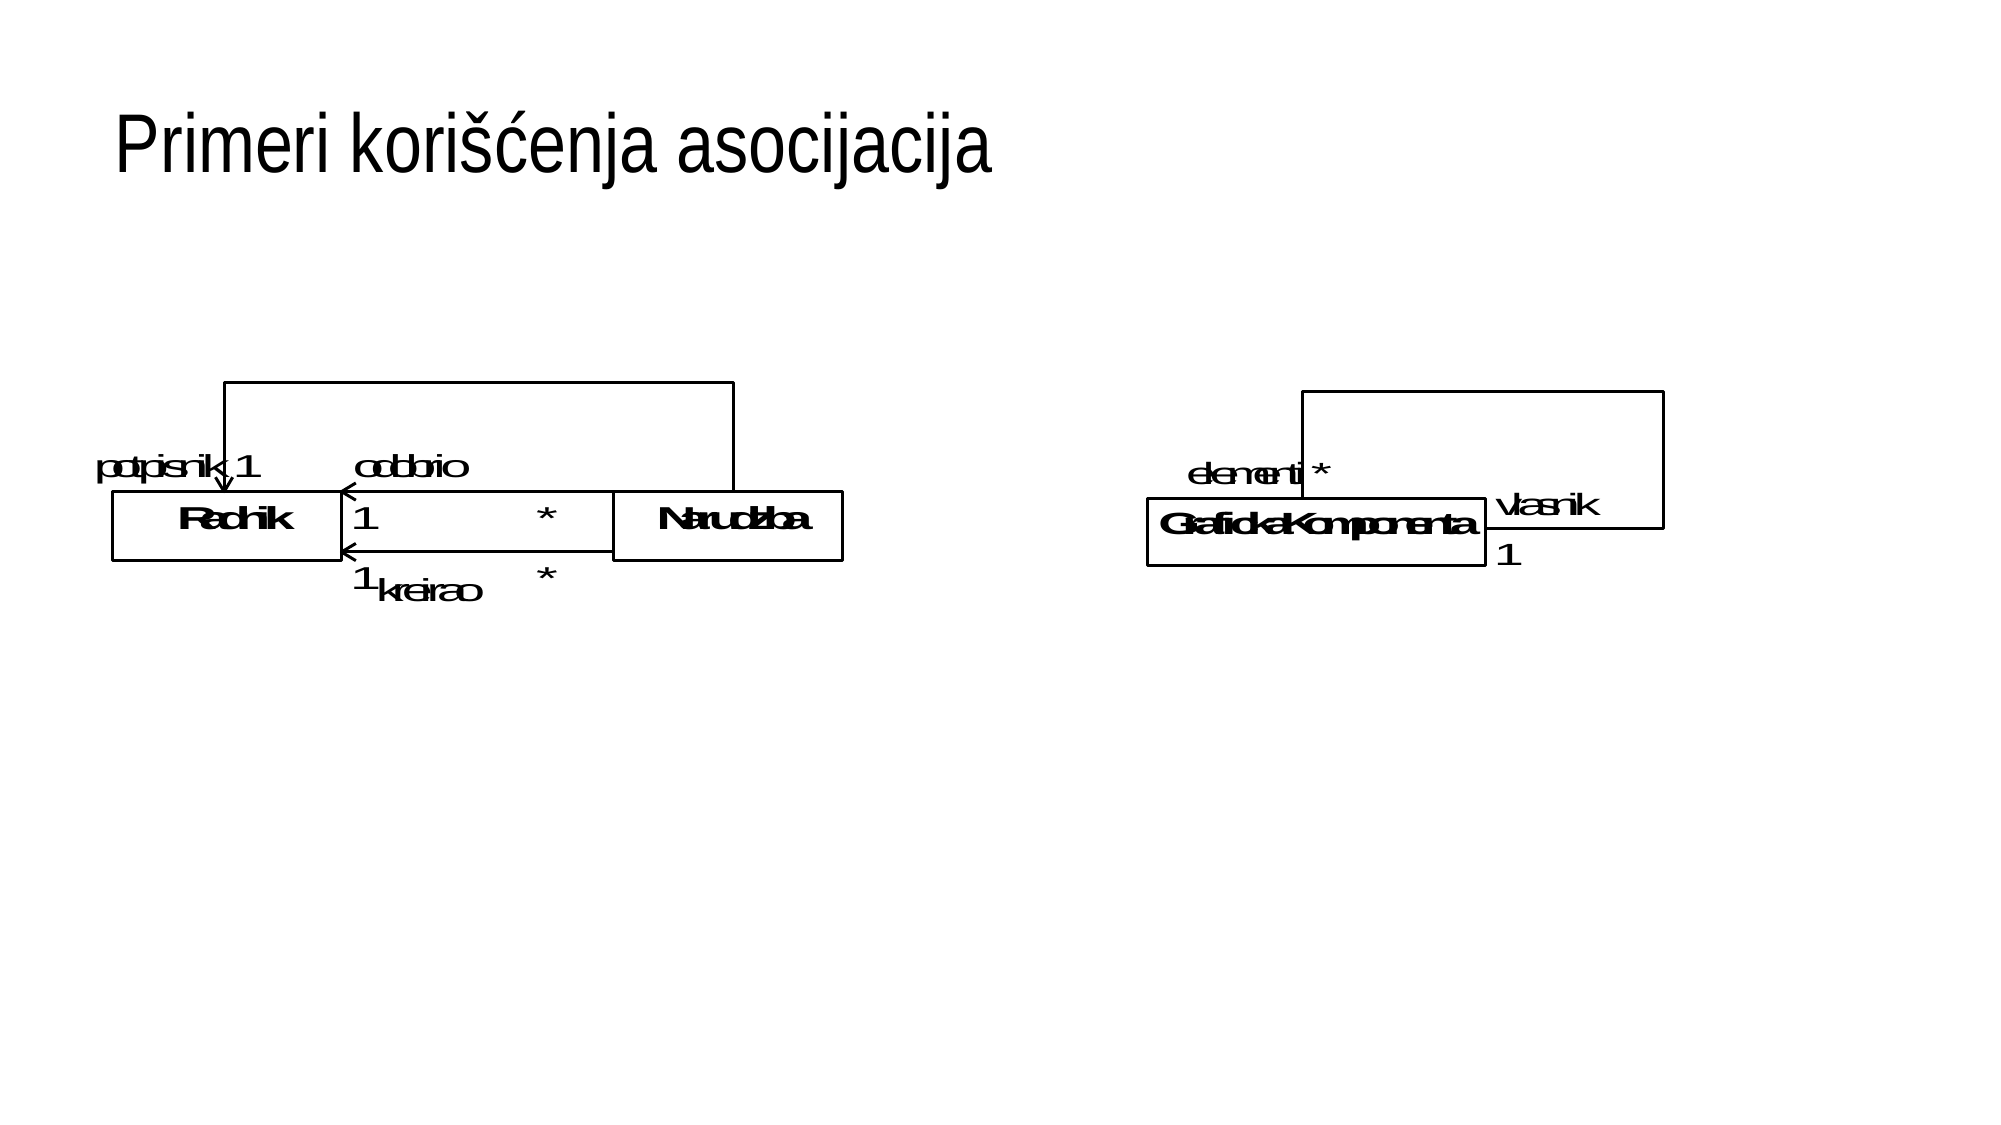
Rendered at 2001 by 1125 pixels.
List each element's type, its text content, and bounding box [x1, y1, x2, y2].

picture [1105, 349, 1706, 613]
picture [49, 338, 886, 651]
title Primeri korišćenja asocijacija [99, 45, 1900, 233]
